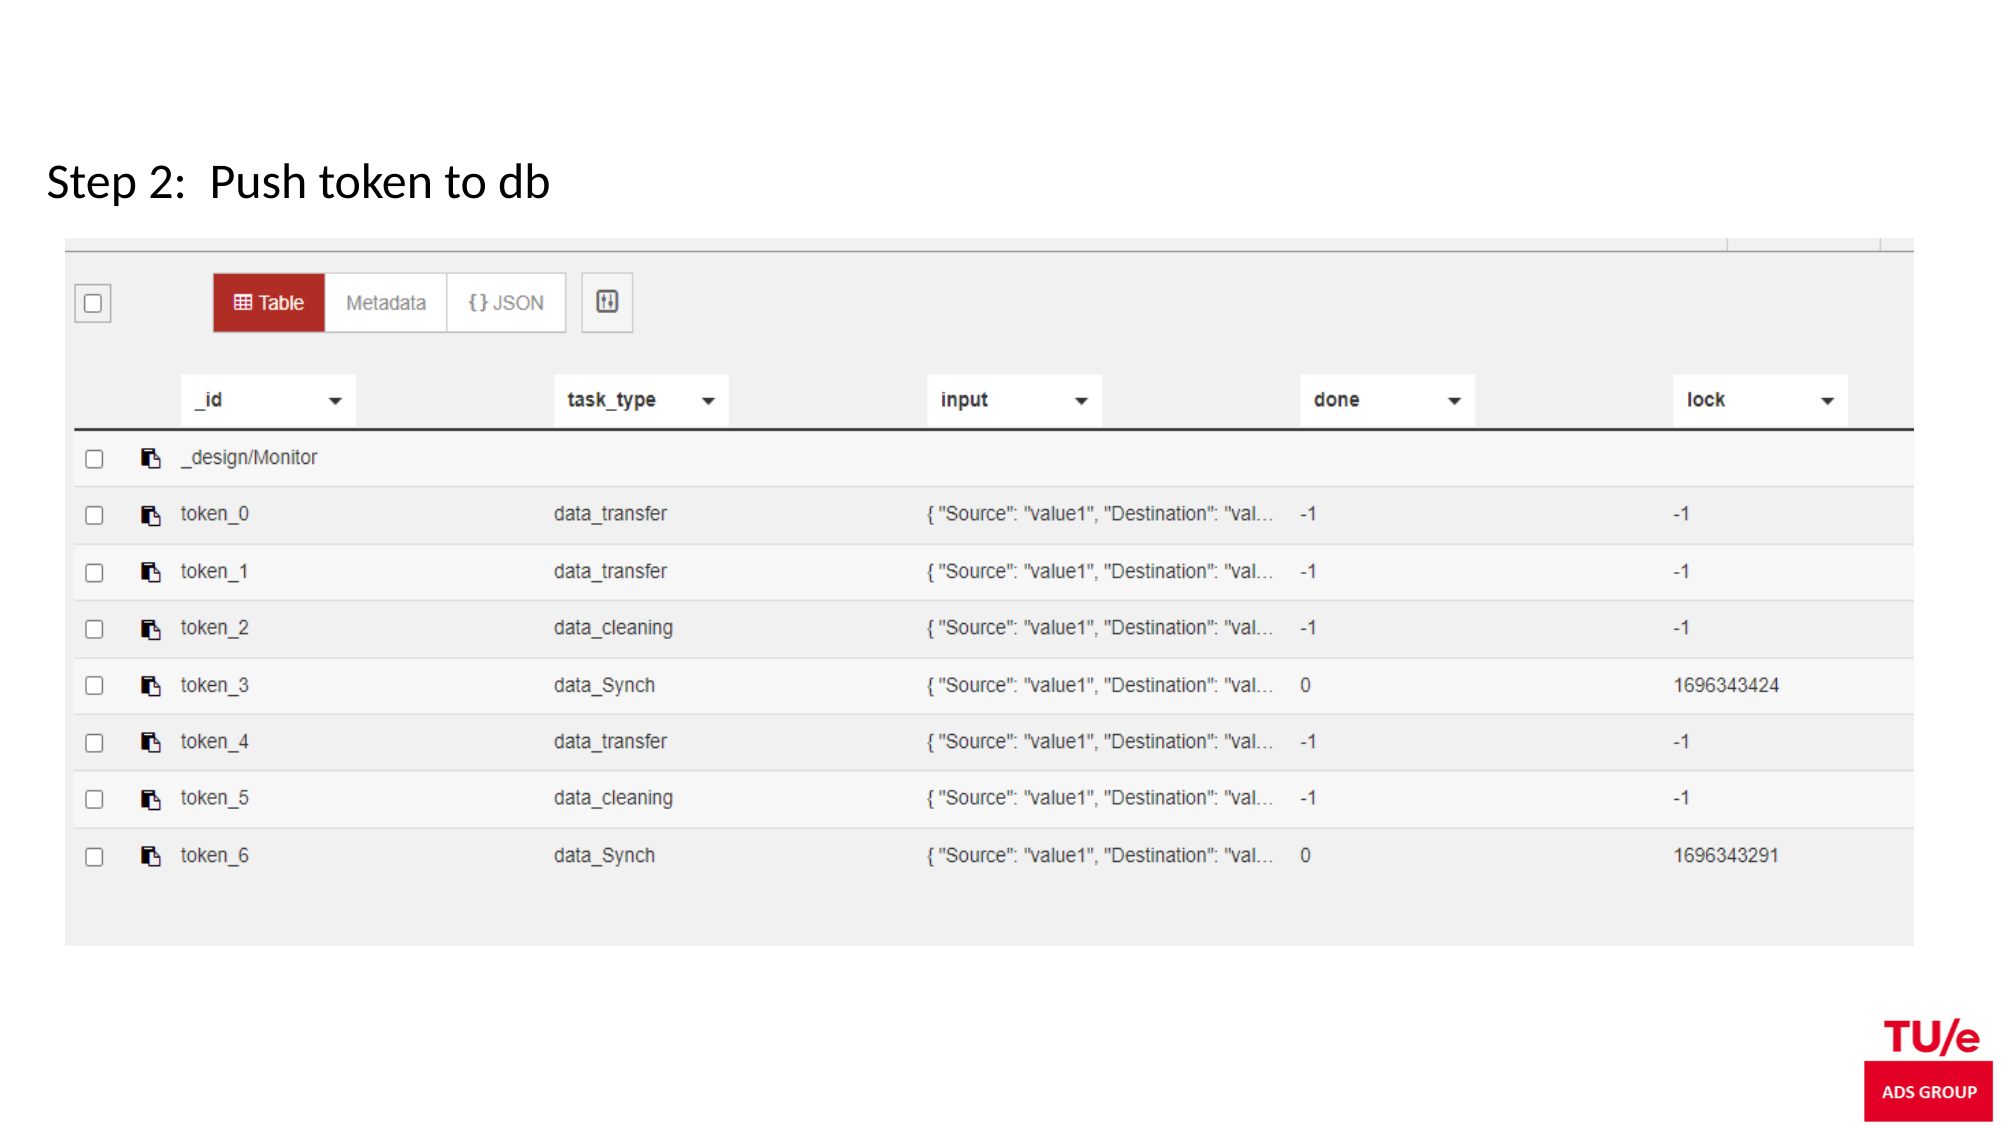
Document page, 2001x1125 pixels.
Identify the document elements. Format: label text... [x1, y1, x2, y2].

picture [65, 238, 1914, 946]
picture [1858, 1016, 2000, 1124]
text_box Step 2: Push token to db [31, 141, 566, 217]
